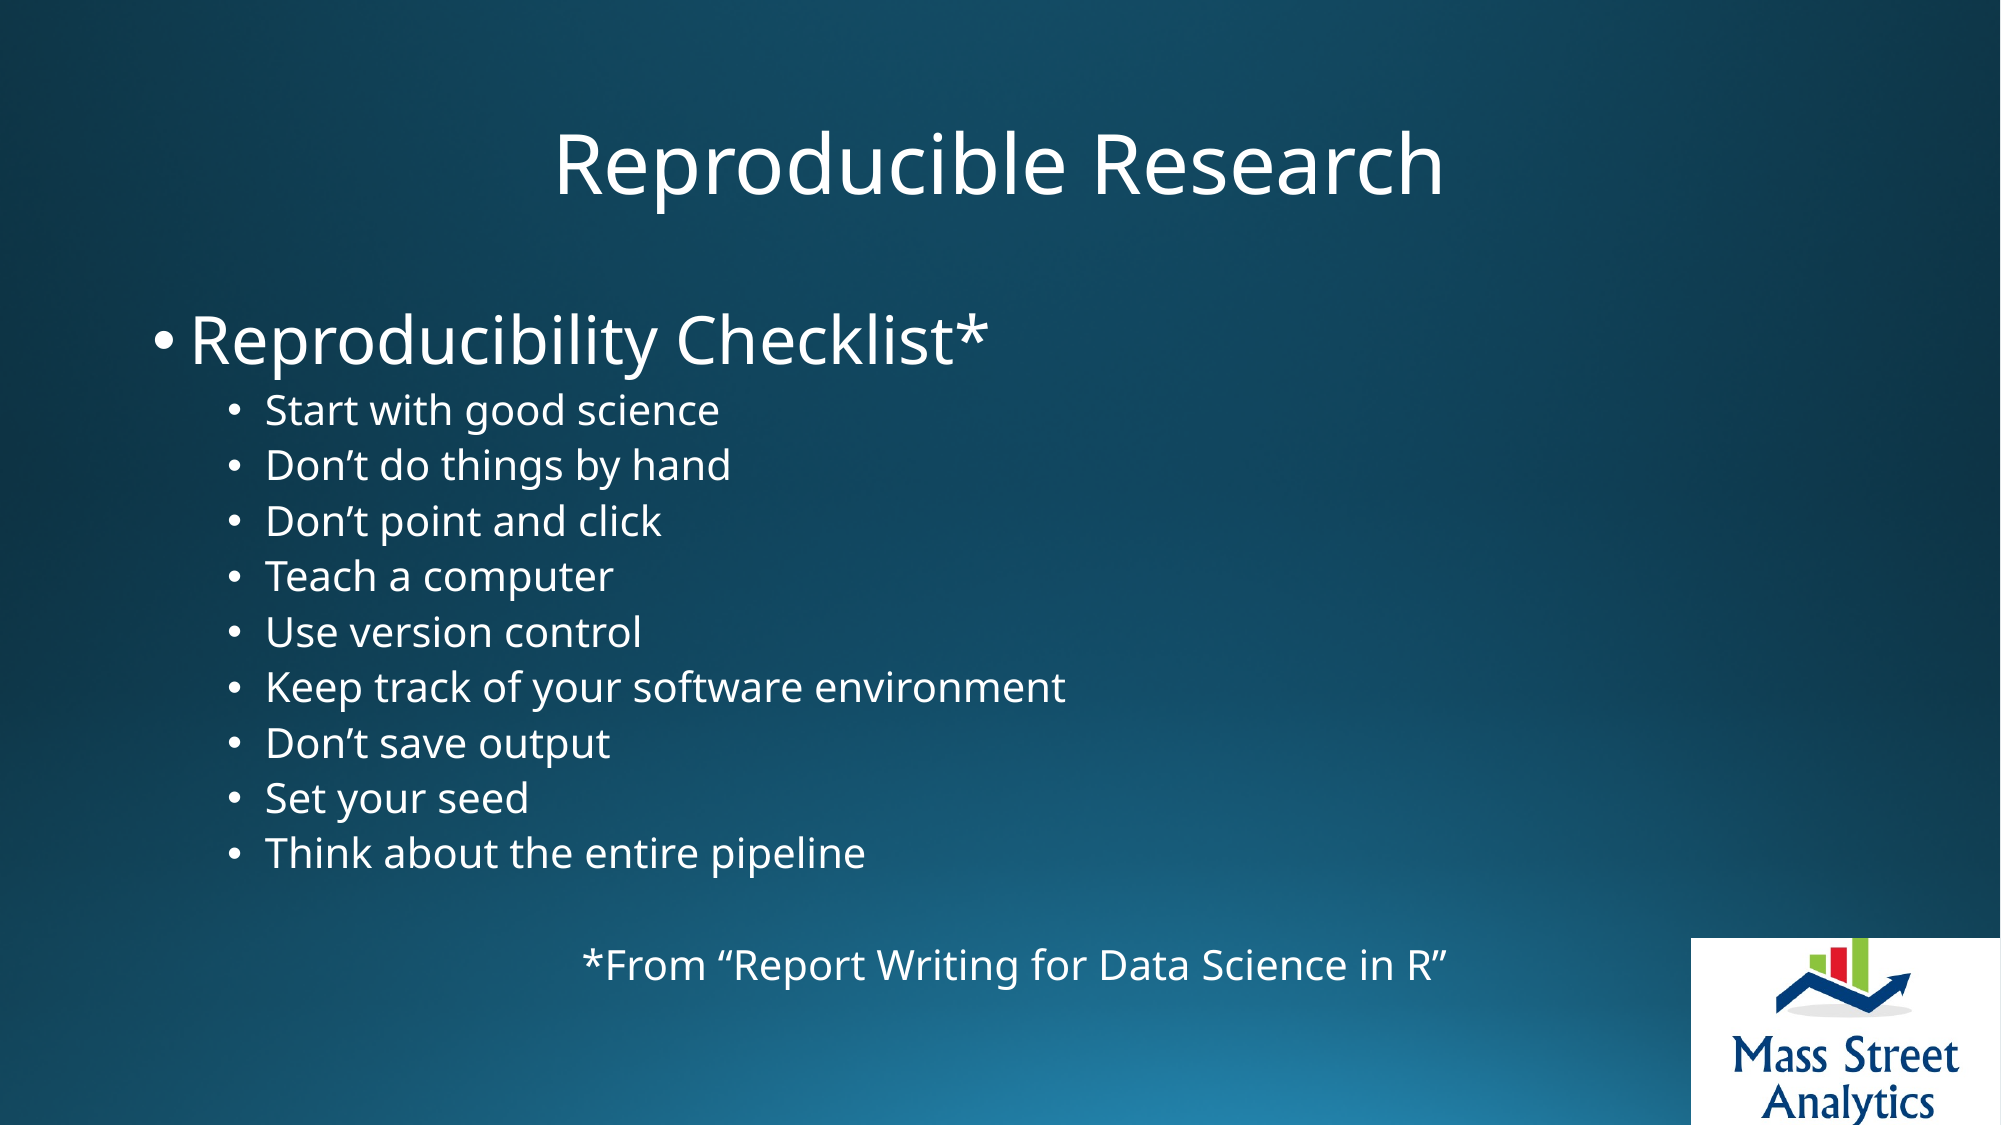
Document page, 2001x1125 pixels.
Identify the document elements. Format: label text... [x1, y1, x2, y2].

picture [0, 0, 2001, 1125]
list Reproducibility Checklist* Start with good science Don’t do things by hand Don’t point and click Teach a computer Use version control Keep track of your software environment Don’t save output Set your seed Think about the entire pipeline *From “Report Writing for Data Science in R” [137, 299, 1817, 1014]
title Reproducible Research [137, 58, 1863, 276]
